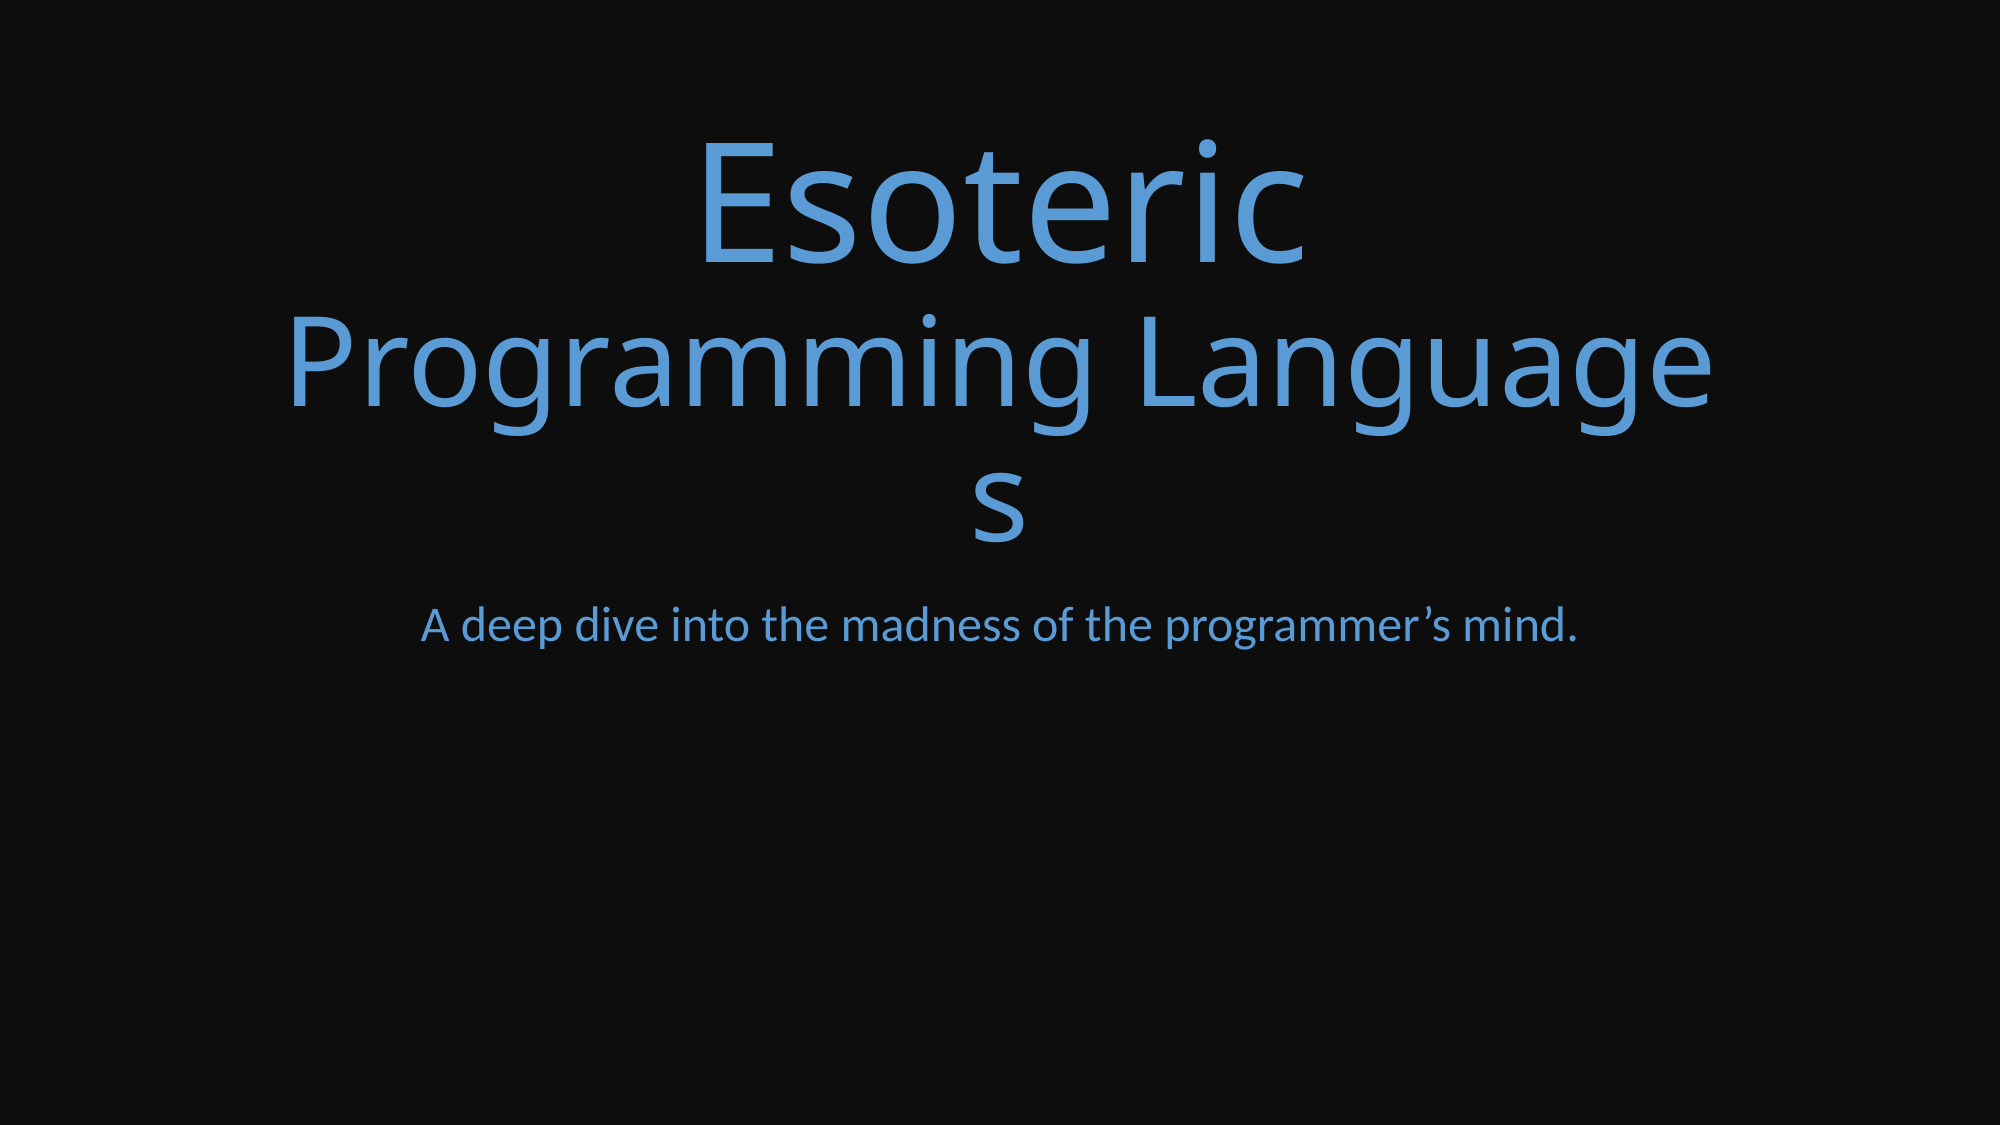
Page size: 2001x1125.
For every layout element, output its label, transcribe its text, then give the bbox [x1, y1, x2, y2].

title Esoteric Programming Languages [249, 184, 1750, 576]
subtitle A deep dive into the madness of the programmer’s mind. [249, 590, 1750, 863]
